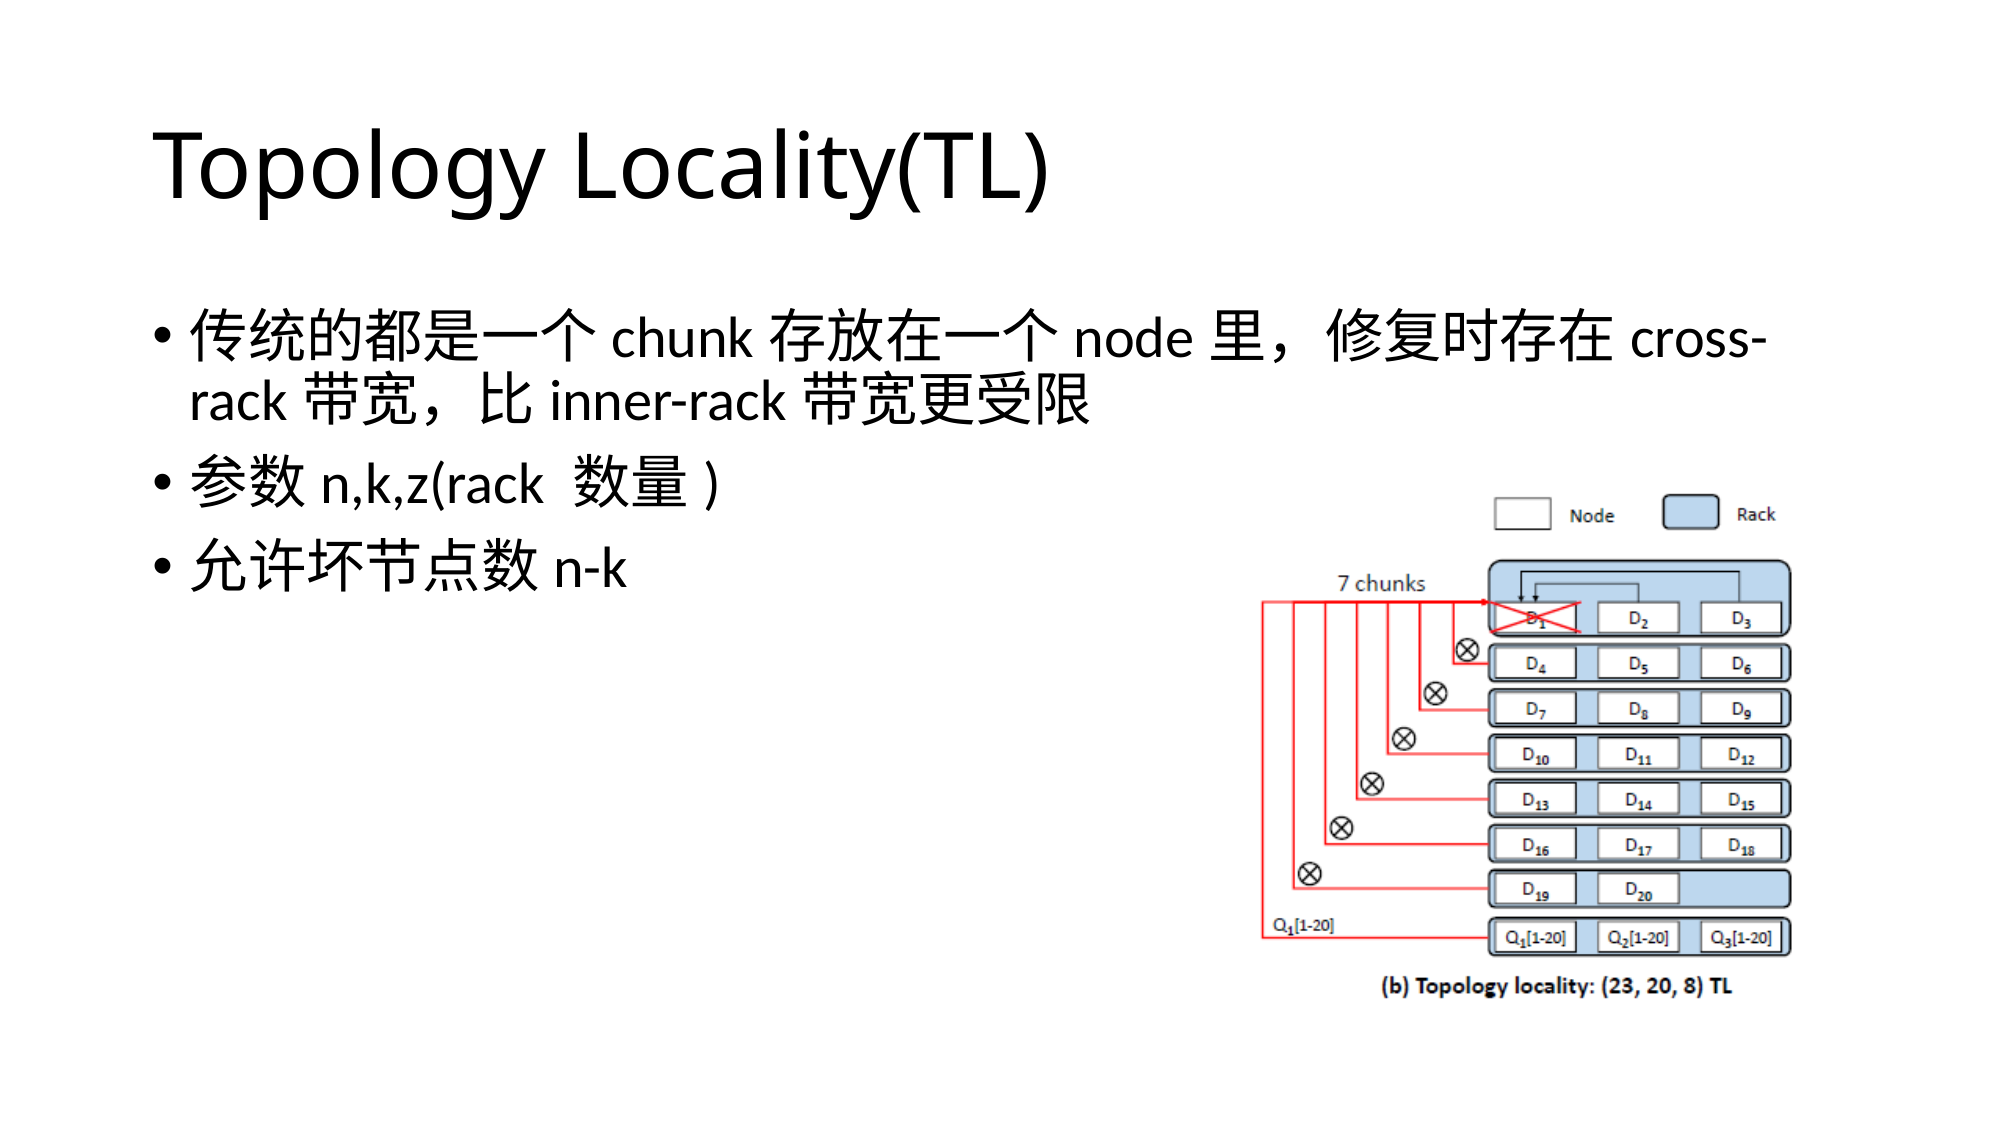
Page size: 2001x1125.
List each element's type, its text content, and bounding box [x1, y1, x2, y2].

list 传统的都是一个chunk存放在一个node里，修复时存在cross-rack带宽，比inner-rack带宽更受限 参数n,k,z(rack 数量) 允许坏节点数n-k [137, 299, 1863, 1014]
title Topology Locality(TL) [137, 59, 1863, 278]
picture [1259, 463, 1809, 1014]
